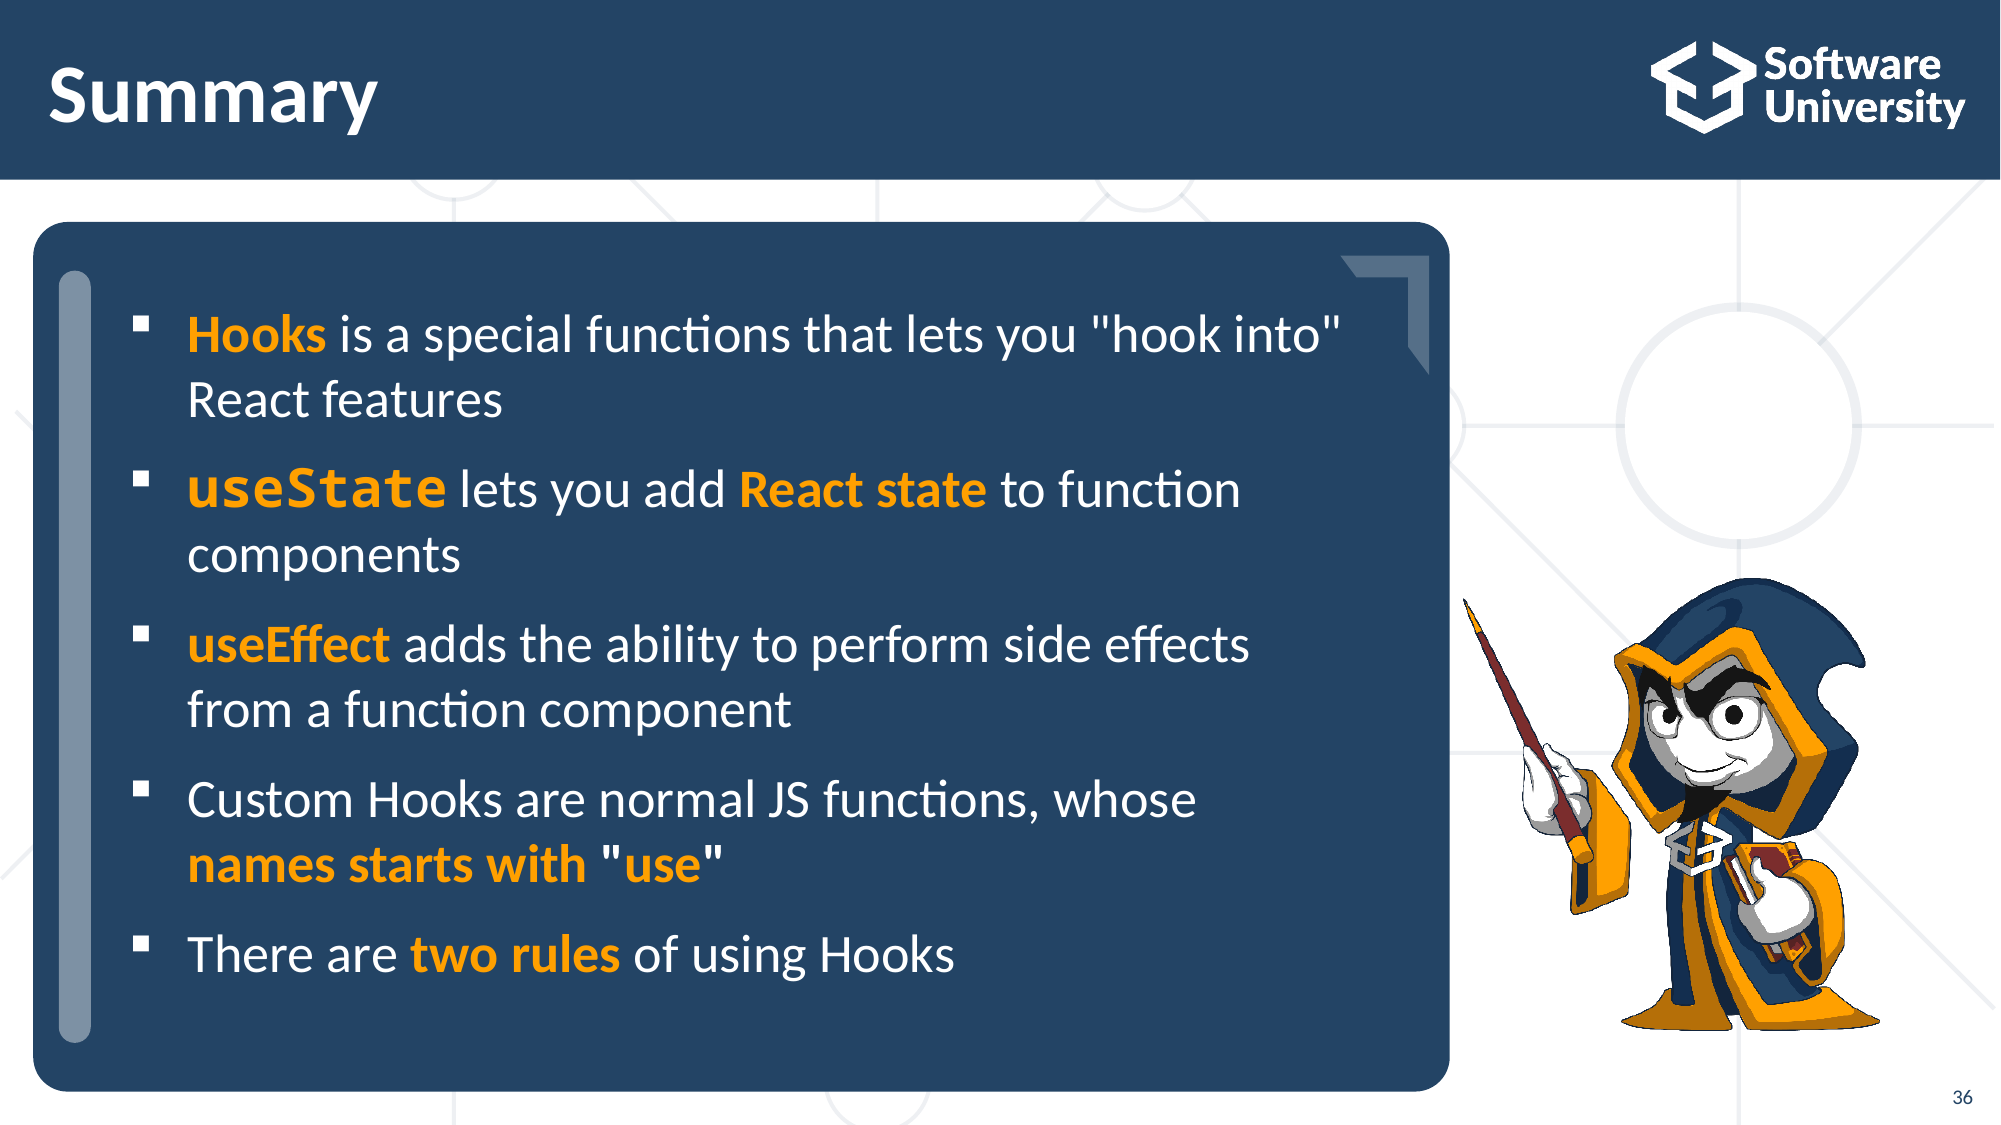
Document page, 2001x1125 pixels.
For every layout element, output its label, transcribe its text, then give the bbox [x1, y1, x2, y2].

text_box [32, 221, 1450, 1092]
slide_number 36 [1927, 1067, 1989, 1117]
picture [1447, 537, 1921, 1050]
title Summary [31, 16, 1625, 162]
picture [1651, 41, 1966, 134]
